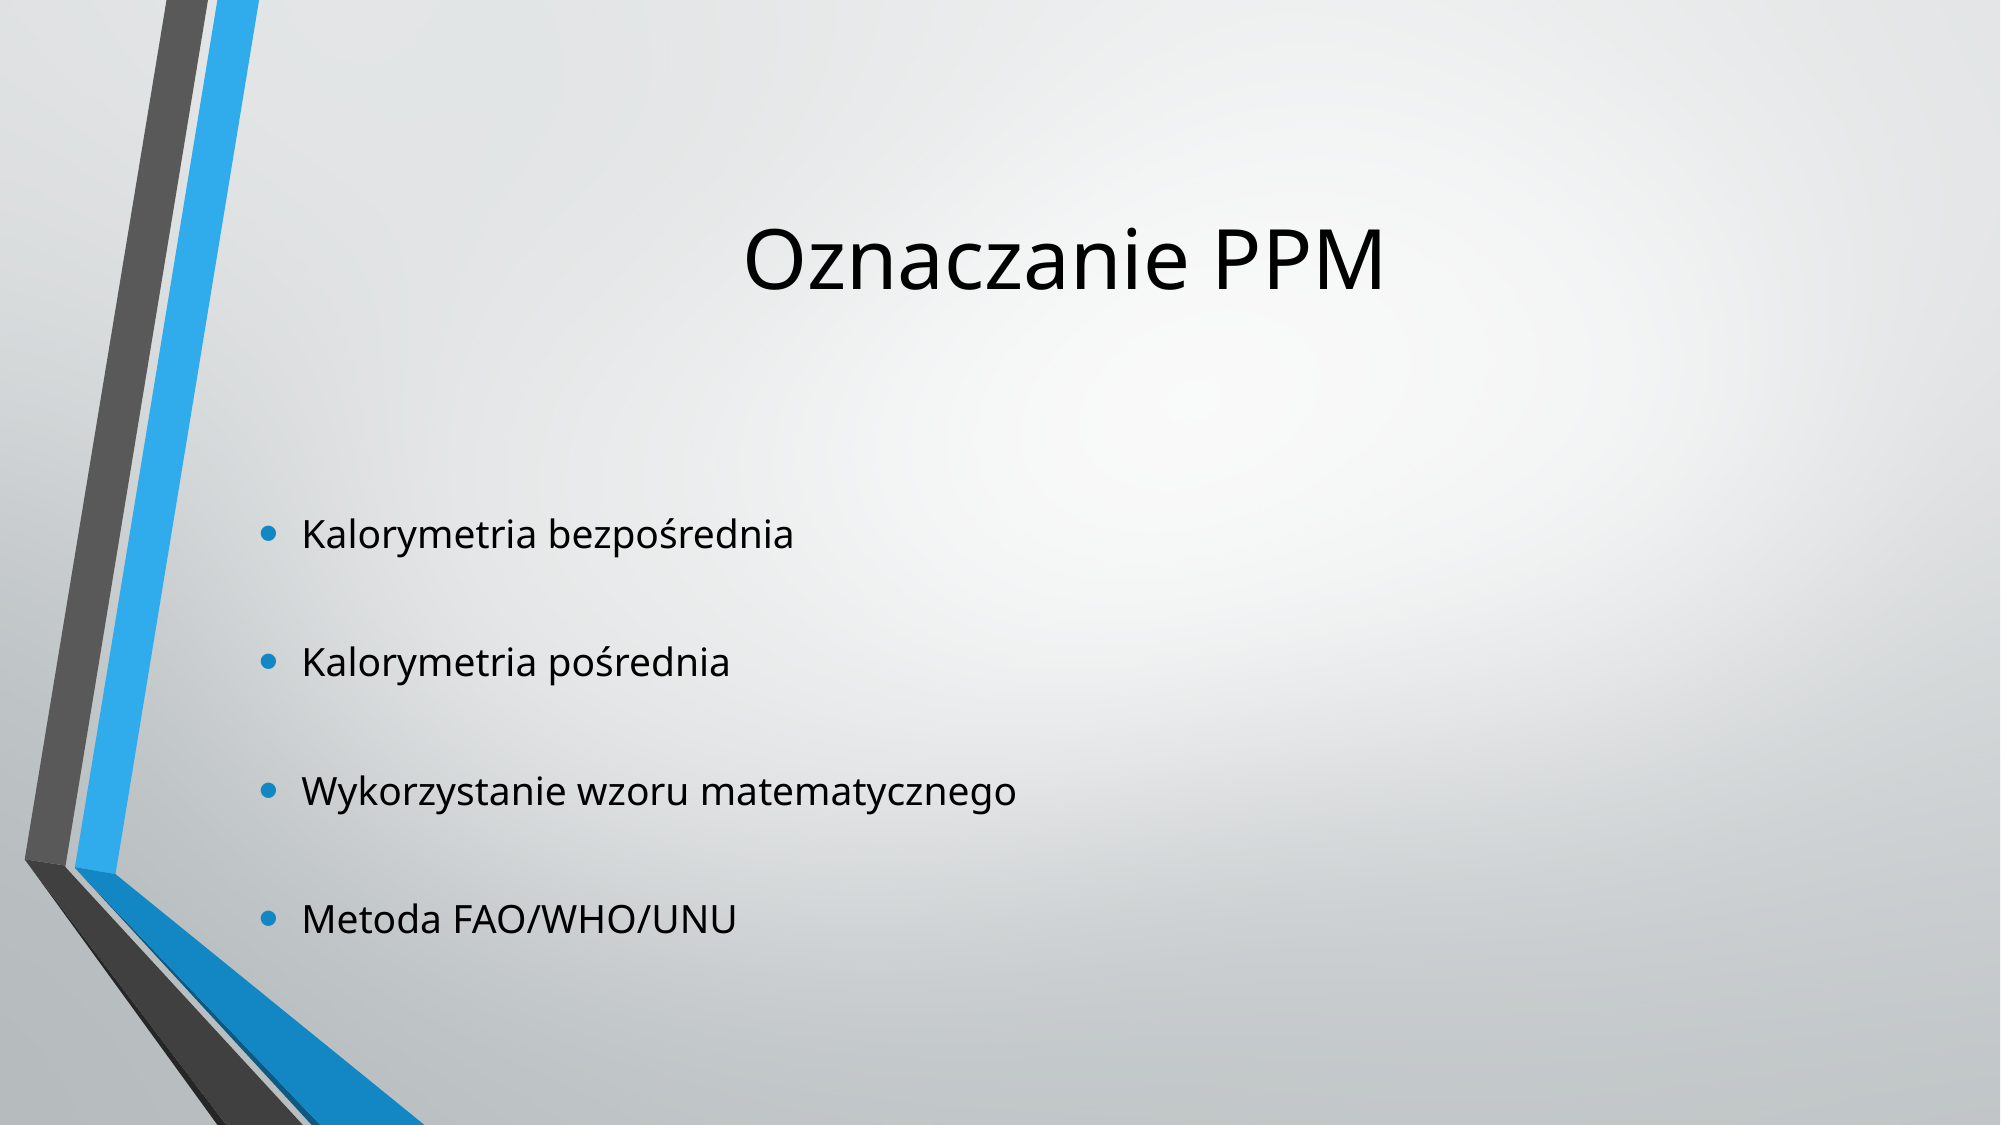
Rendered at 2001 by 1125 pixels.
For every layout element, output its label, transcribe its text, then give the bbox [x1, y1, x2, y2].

list Kalorymetria bezpośrednia Kalorymetria pośrednia Wykorzystanie wzoru matematycznego Metoda FAO/WHO/UNU [243, 437, 1887, 950]
title Oznaczanie PPM [243, 112, 1887, 400]
